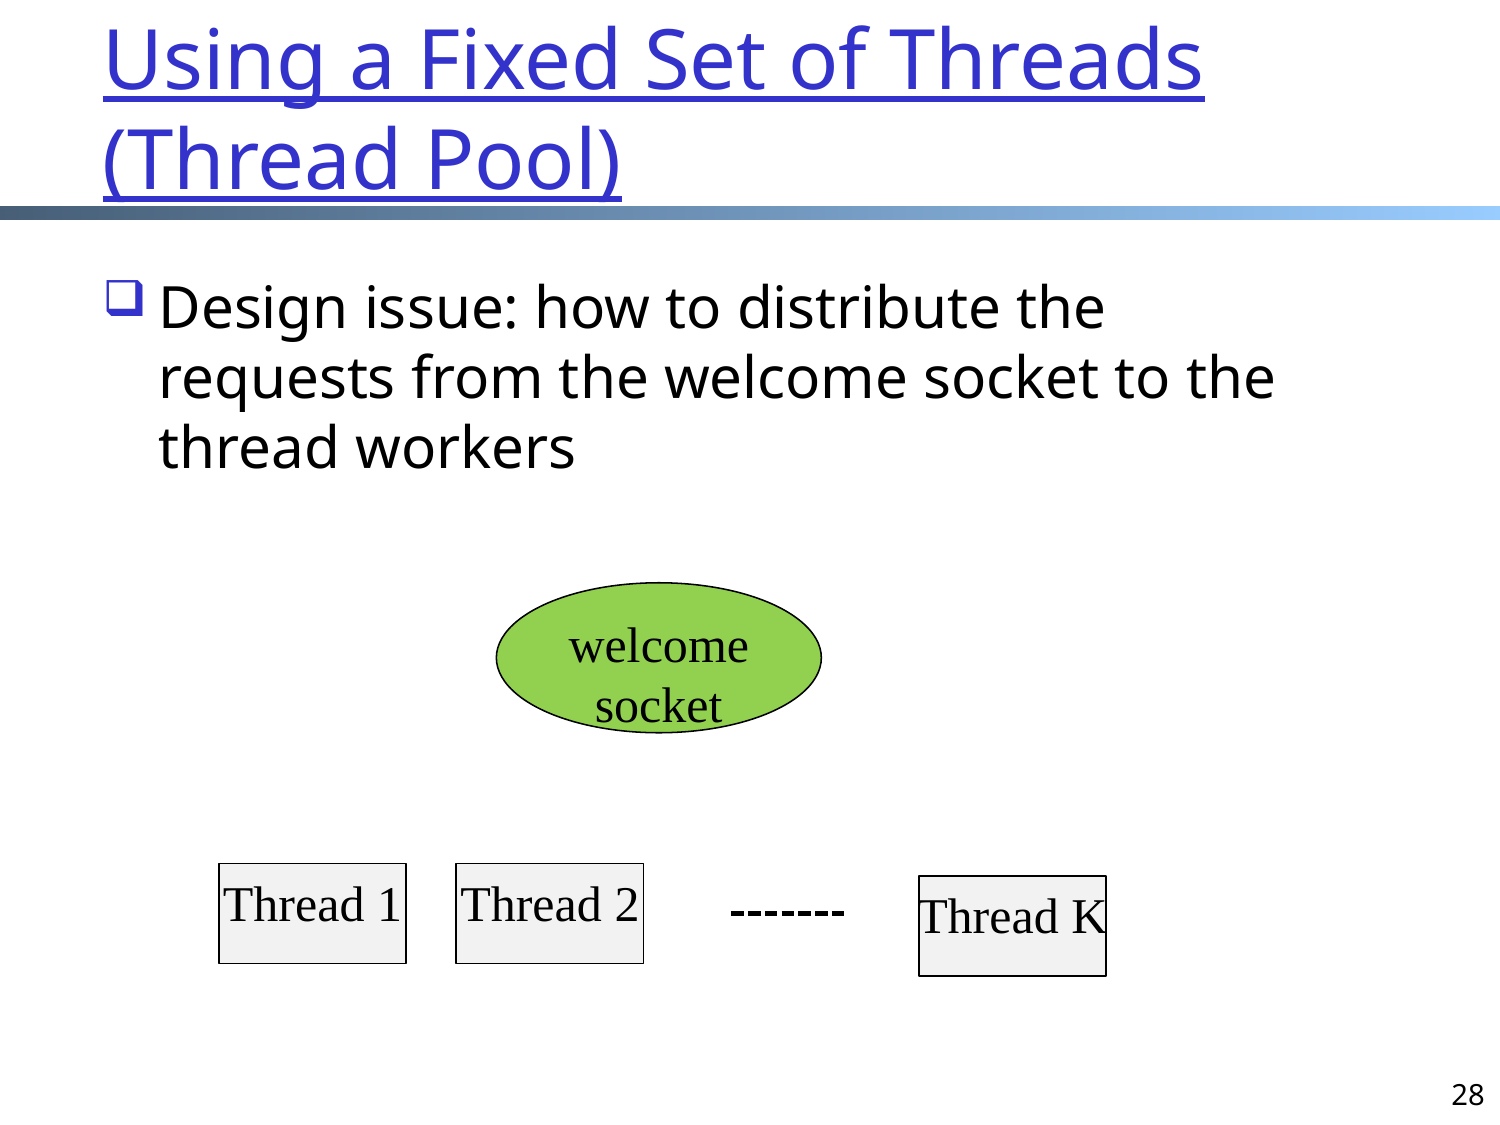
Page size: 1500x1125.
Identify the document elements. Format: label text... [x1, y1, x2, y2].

slide_number 28 [1424, 1068, 1500, 1125]
title Using a Fixed Set of Threads (Thread Pool) [87, 12, 1363, 200]
text_box Thread K [918, 876, 1107, 976]
text_box welcome socket [496, 582, 822, 733]
text_box Thread 1 [218, 863, 407, 964]
list Design issue: how to distribute the requests from the welcome socket to the thread workers [87, 262, 1363, 1025]
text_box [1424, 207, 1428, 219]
text_box Thread 2 [456, 863, 644, 964]
